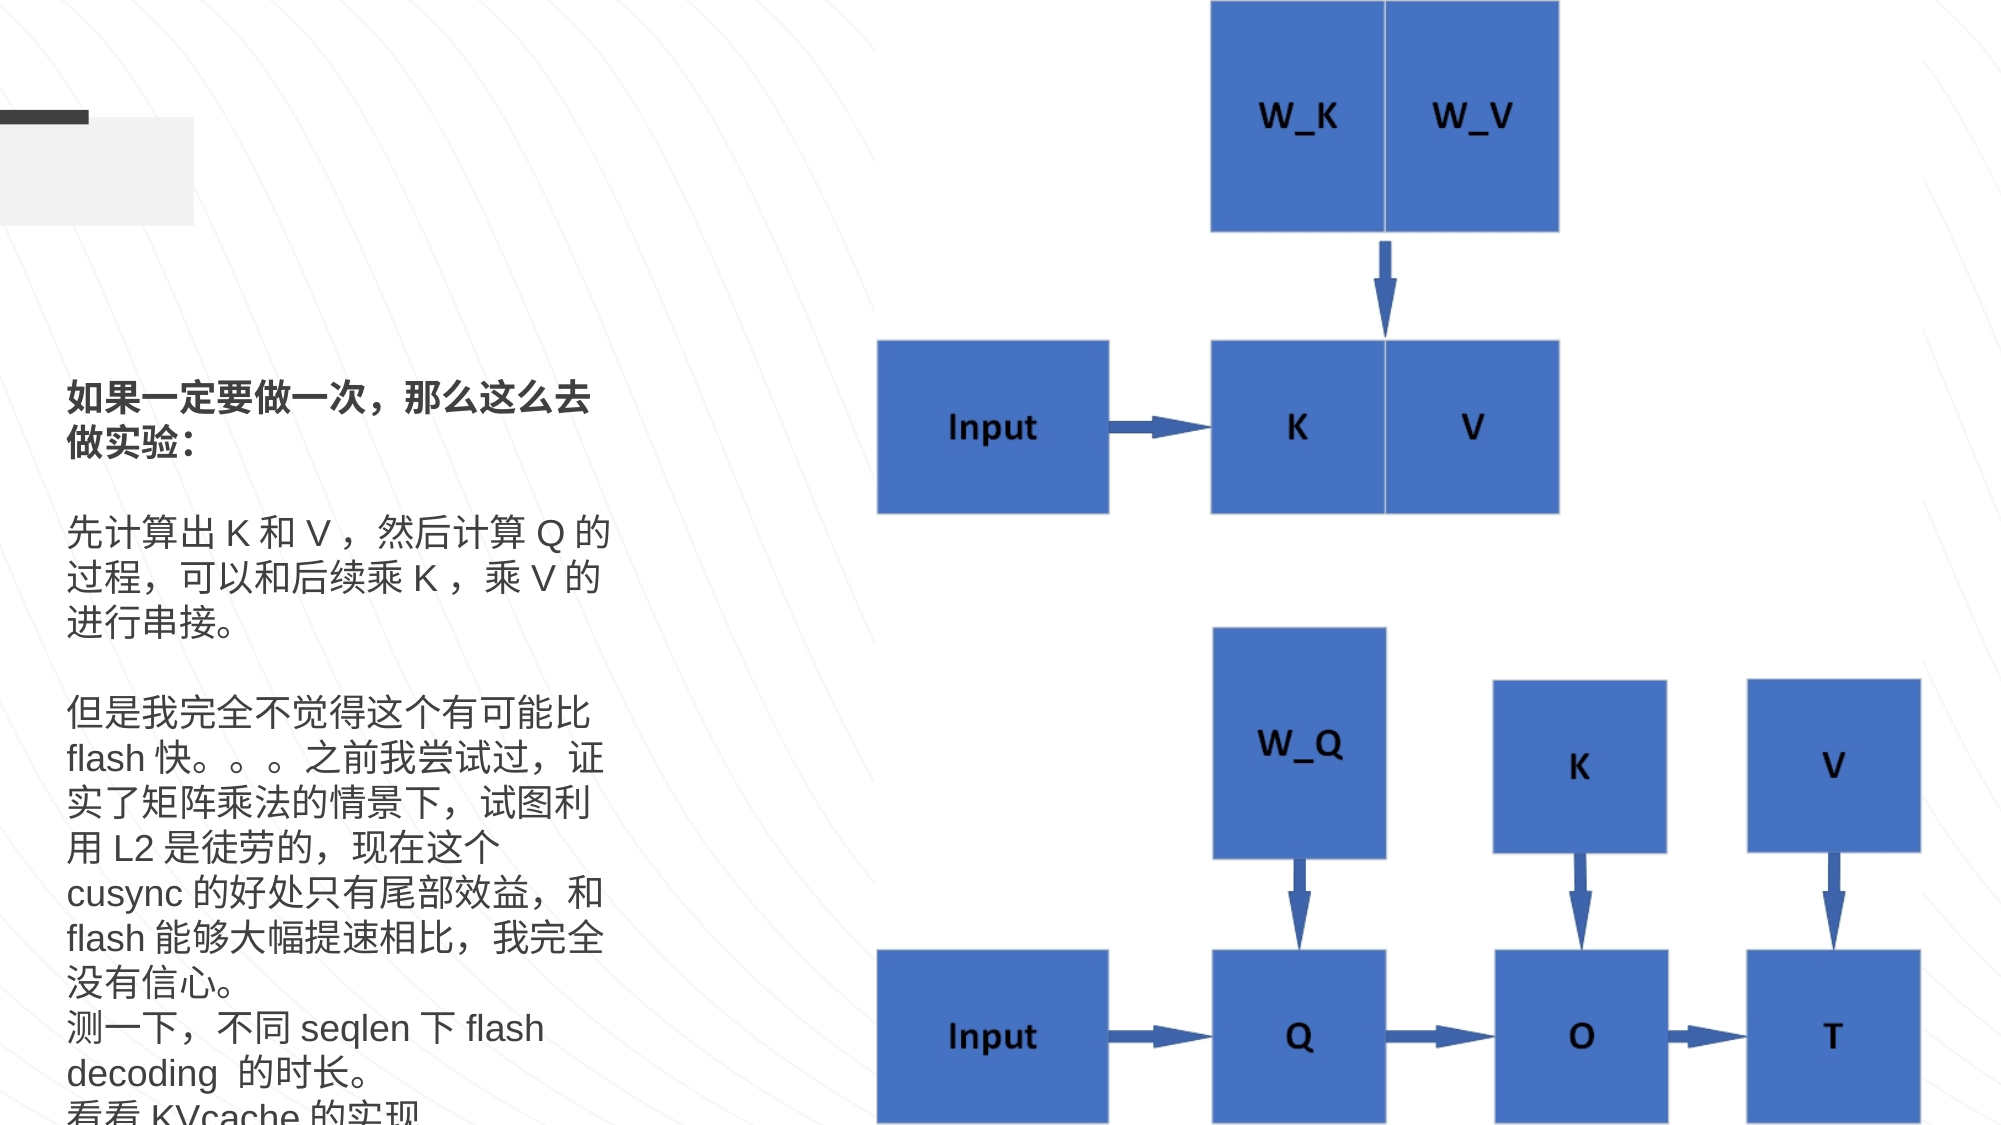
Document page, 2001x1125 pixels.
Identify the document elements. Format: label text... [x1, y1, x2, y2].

text_box 如果一定要做一次，那么这么去做实验： 先计算出K和V，然后计算Q的过程，可以和后续乘K，乘V的进行串接。 但是我完全不觉得这个有可能比flash快。。。之前我尝试过，证实了矩阵乘法的情景下，试图利用L2是徒劳的，现在这个cusync的好处只有尾部效益，和flash能够大幅提速相比，我完全没有信心。 测一下，不同seqlen下flash decoding 的时长。 看看KVcache的实现 [51, 366, 641, 1125]
picture [875, 0, 1923, 1125]
